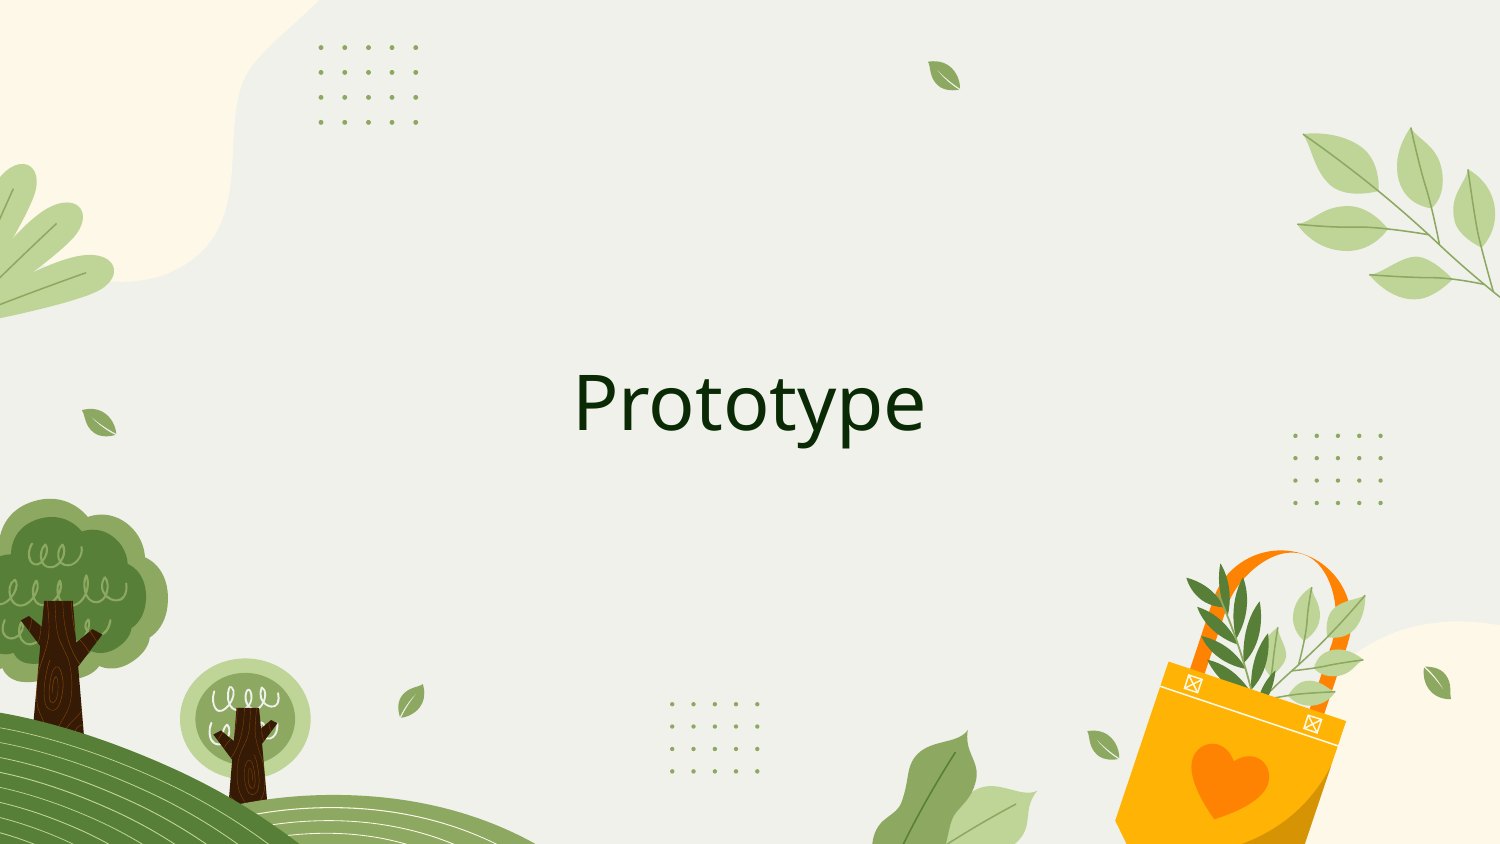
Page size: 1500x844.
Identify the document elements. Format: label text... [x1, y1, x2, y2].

title Prototype [225, 247, 1275, 461]
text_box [1301, 424, 1374, 515]
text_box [678, 692, 751, 783]
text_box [1114, 541, 1370, 844]
